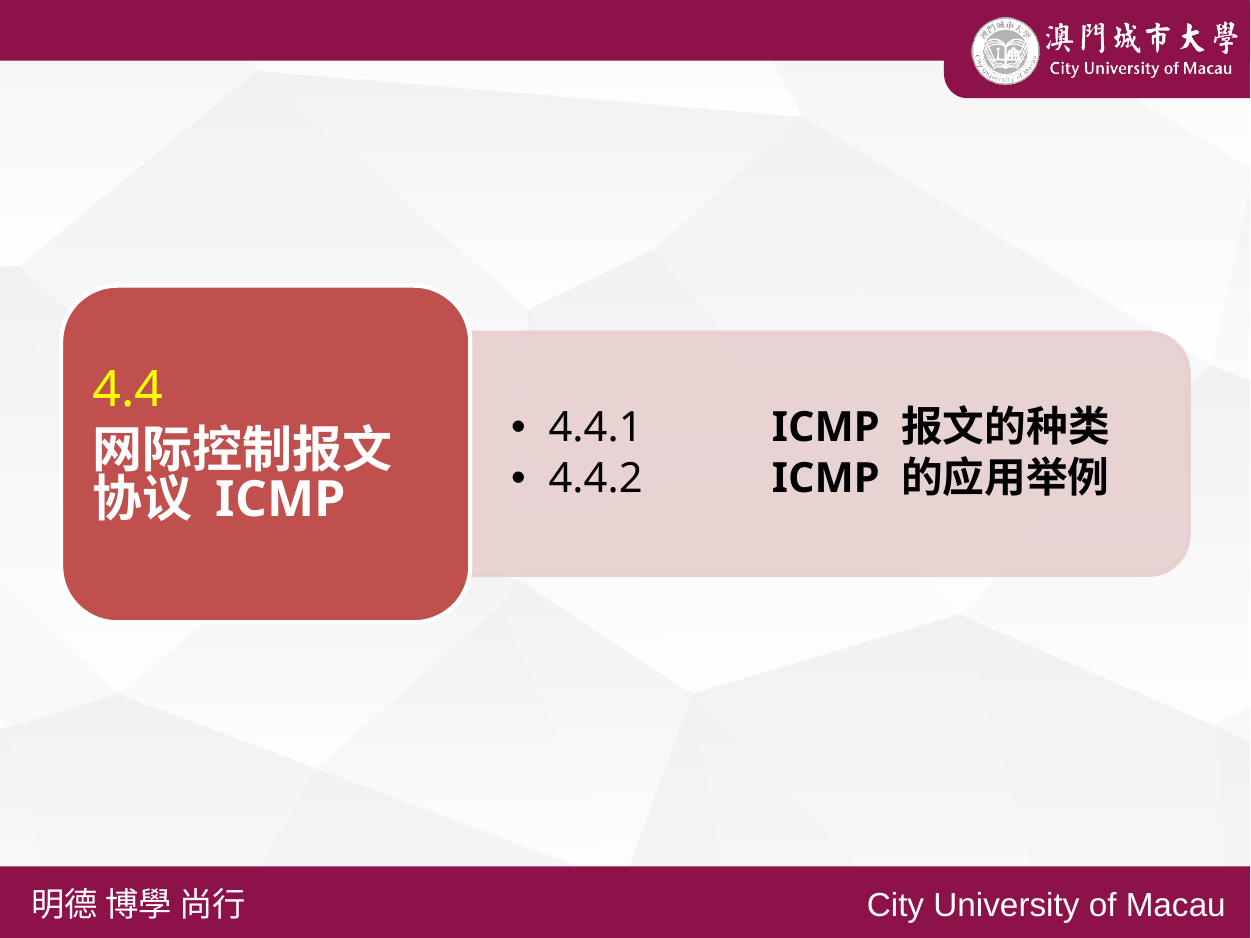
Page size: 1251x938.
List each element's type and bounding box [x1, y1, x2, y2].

text_box [60, 285, 1189, 623]
picture [0, 61, 1251, 866]
picture [1048, 59, 1232, 80]
picture [971, 17, 1040, 85]
picture [1043, 21, 1238, 55]
